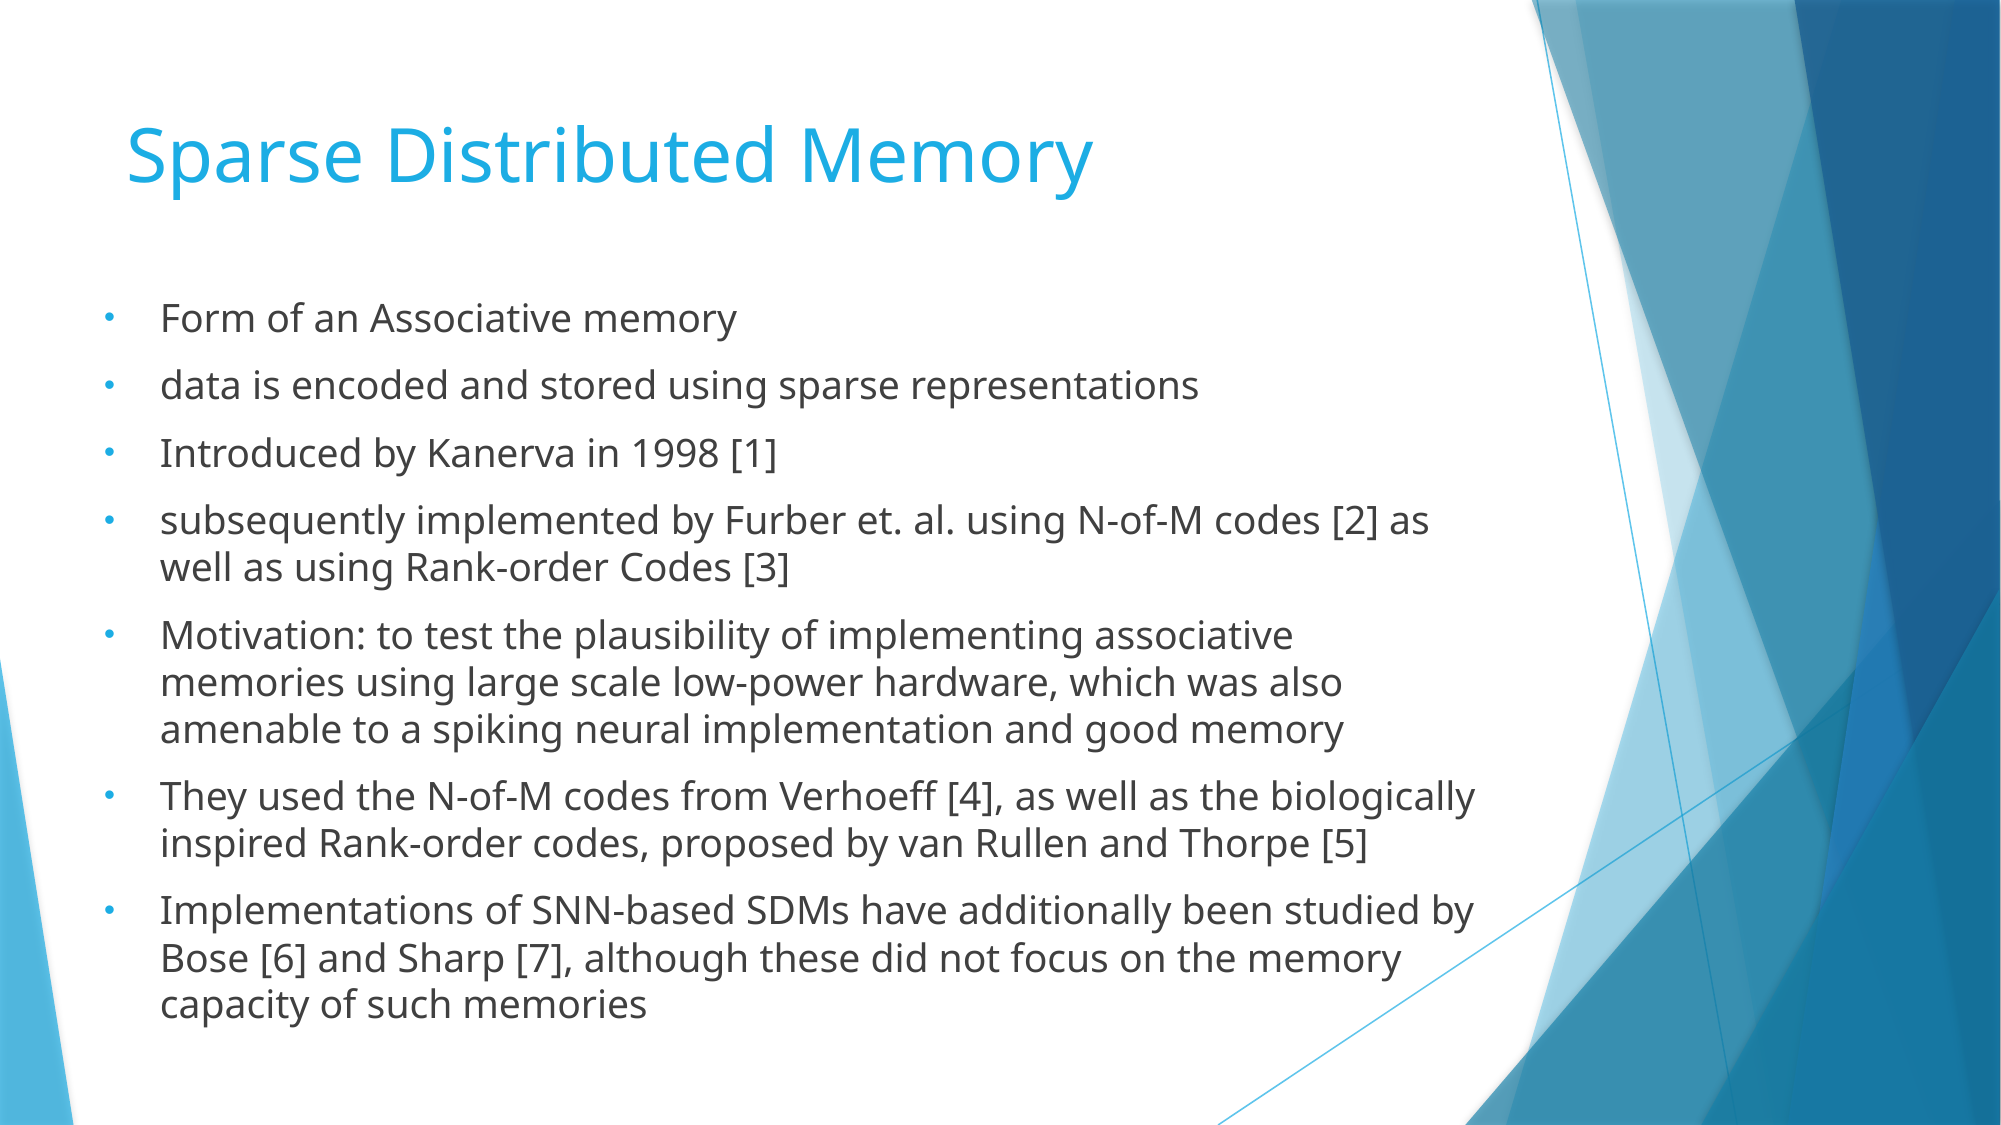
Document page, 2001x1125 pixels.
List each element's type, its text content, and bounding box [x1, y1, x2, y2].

title Sparse Distributed Memory [111, 99, 1522, 211]
list Form of an Associative memory data is encoded and stored using sparse representations Introduced by Kanerva in 1998 [1] subsequently implemented by Furber et. al. using N-of-M codes [2] as well as using Rank-order Codes [3] Motivation: to test the plausibility of implementing associative memories using large scale low-power hardware, which was also amenable to a spiking neural implementation and good memory They used the N-of-M codes from Verhoeff [4], as well as the biologically inspired Rank-order codes, proposed by van Rullen and Thorpe [5] Implementations of SNN-based SDMs have additionally been studied by Bose [6] and Sharp [7], although these did not focus on the memory capacity of such memories [89, 285, 1500, 1080]
